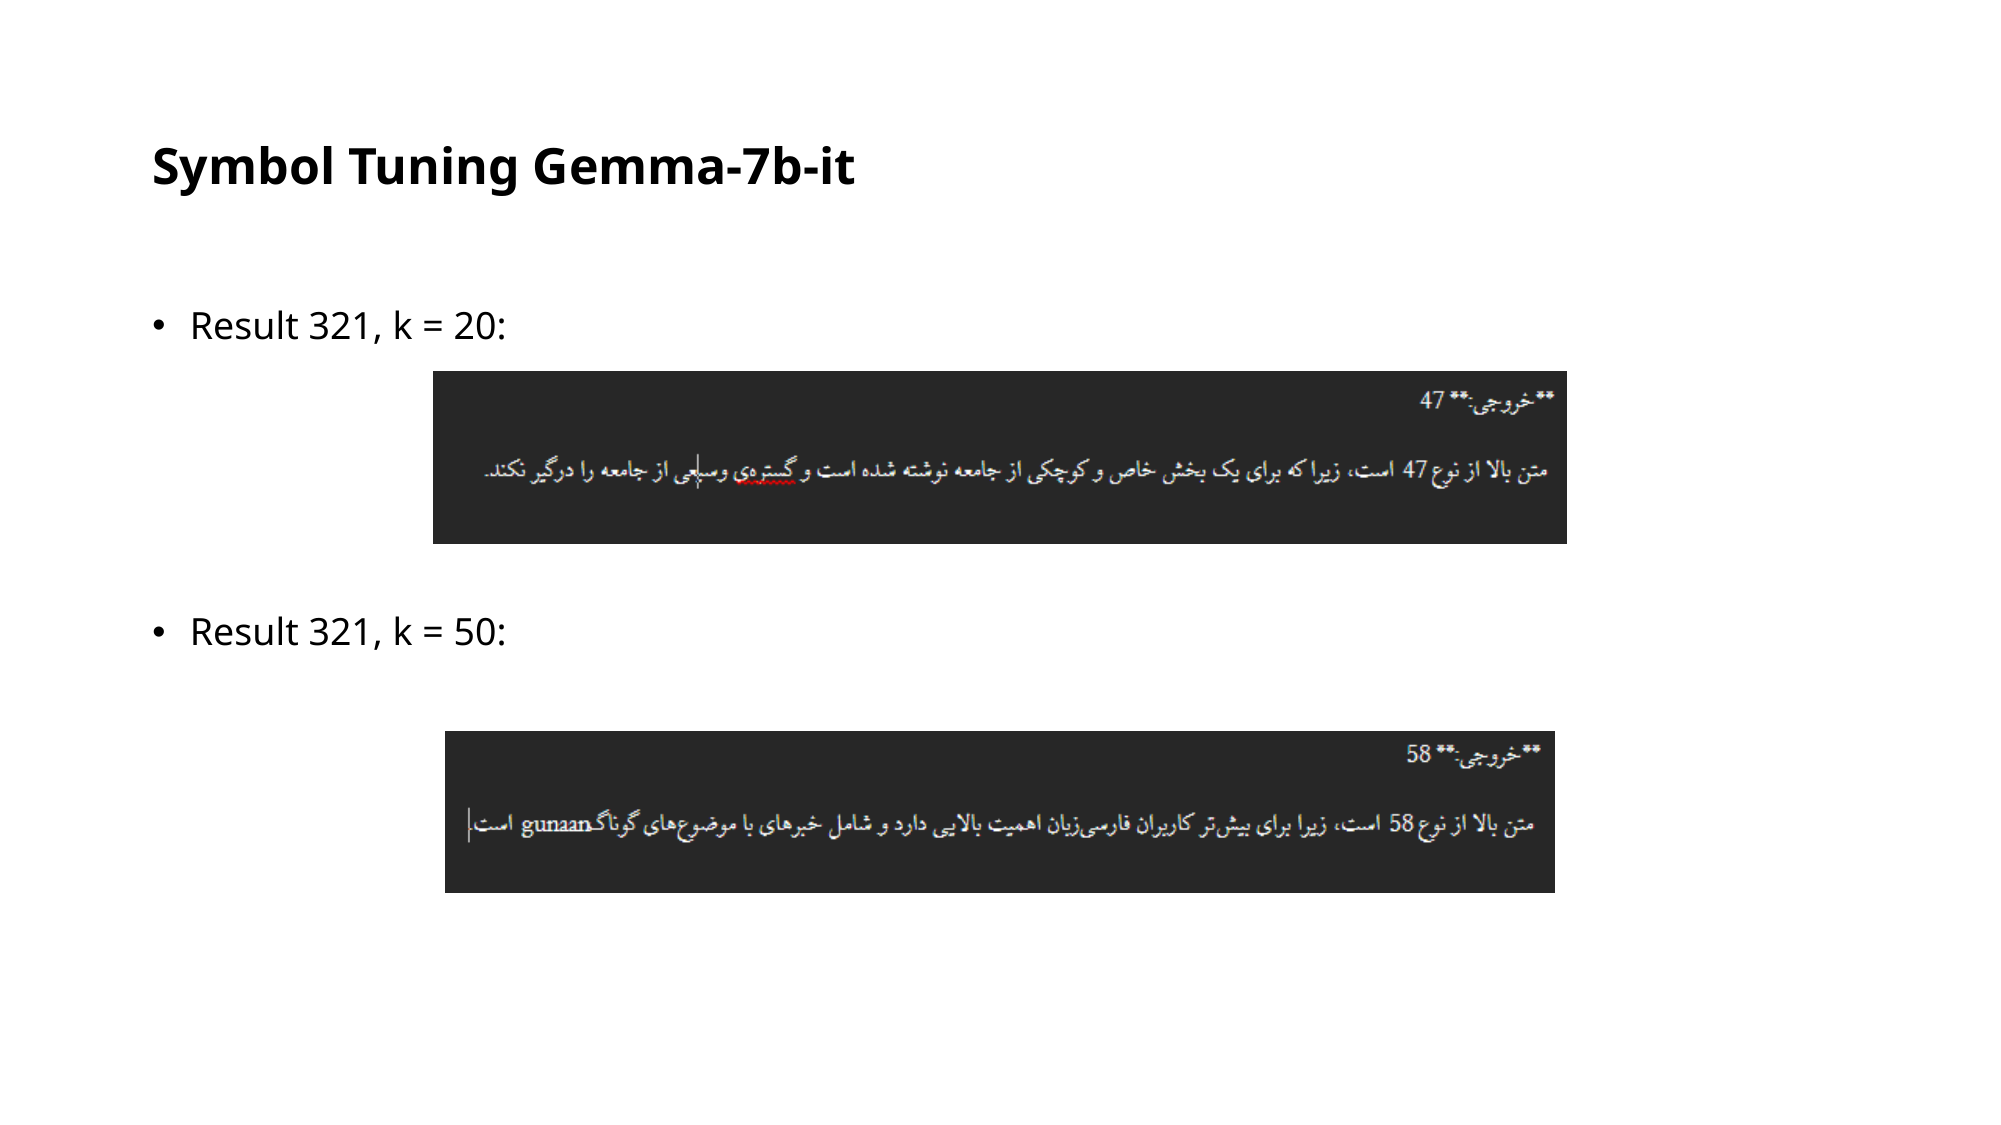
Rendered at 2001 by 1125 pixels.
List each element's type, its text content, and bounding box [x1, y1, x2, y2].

list Result 321, k = 20: Result 321, k = 50: [137, 299, 1863, 1014]
picture [444, 731, 1556, 894]
picture [432, 371, 1567, 545]
title Symbol Tuning Gemma-7b-it [137, 59, 1863, 278]
